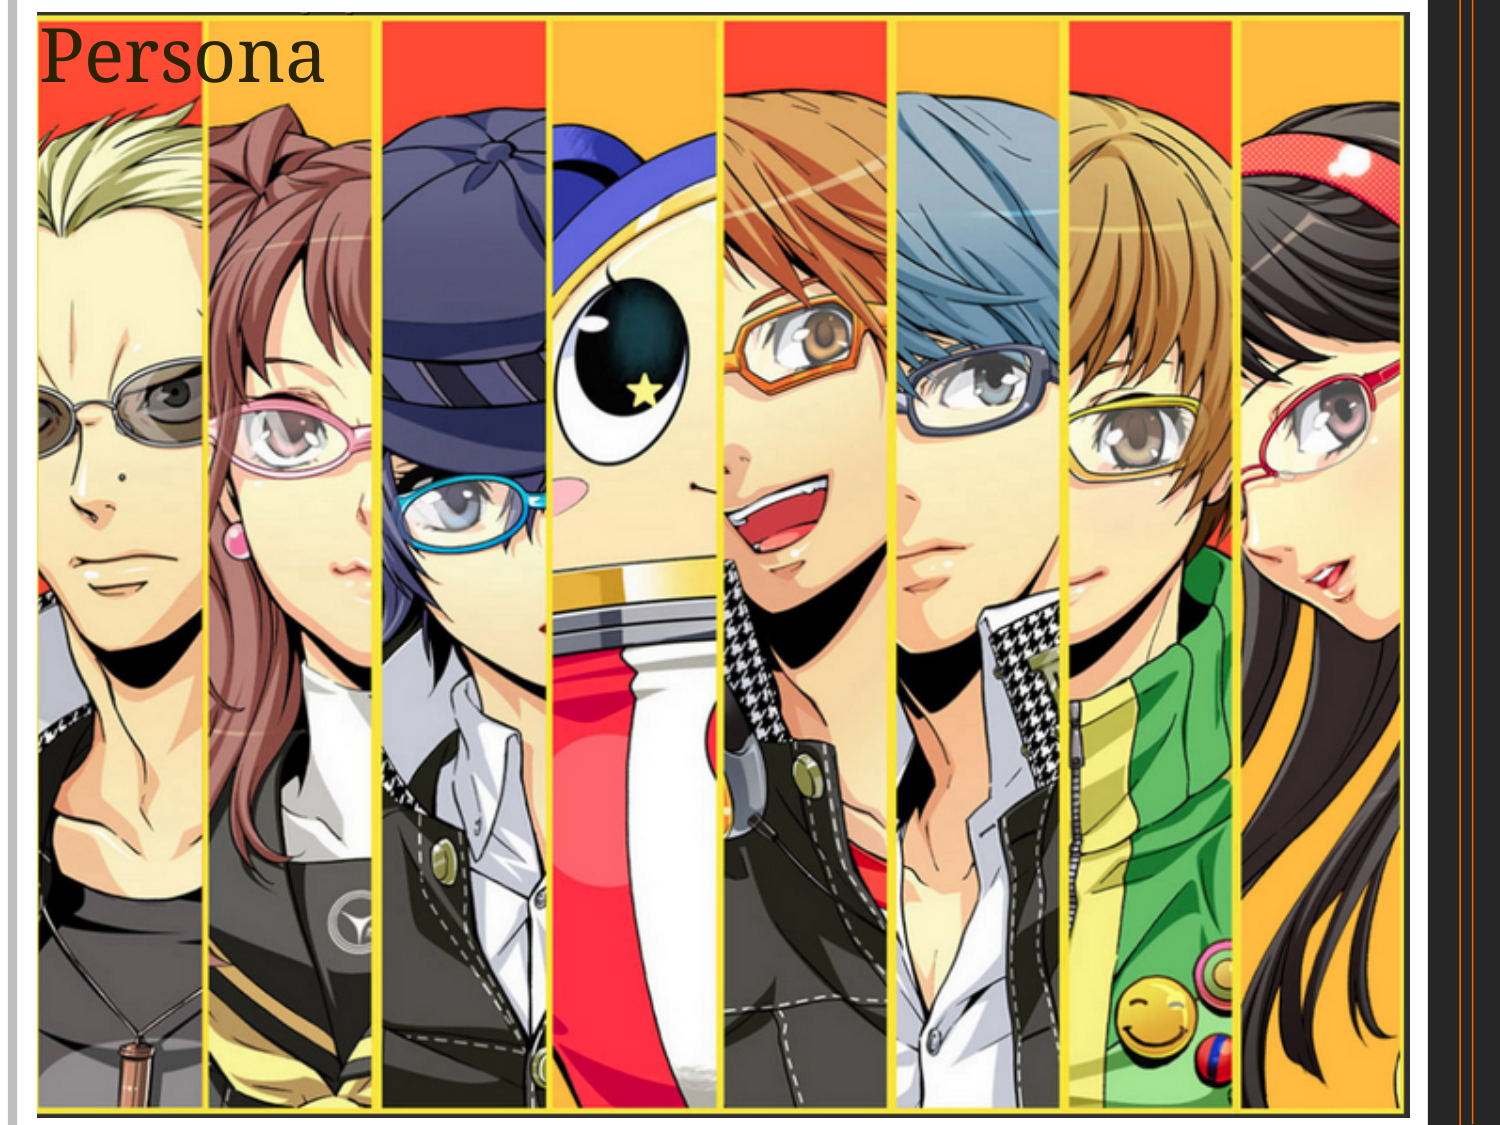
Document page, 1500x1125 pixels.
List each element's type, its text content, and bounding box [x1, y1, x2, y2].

picture [36, 11, 1410, 1118]
text_box Persona [24, 0, 700, 105]
